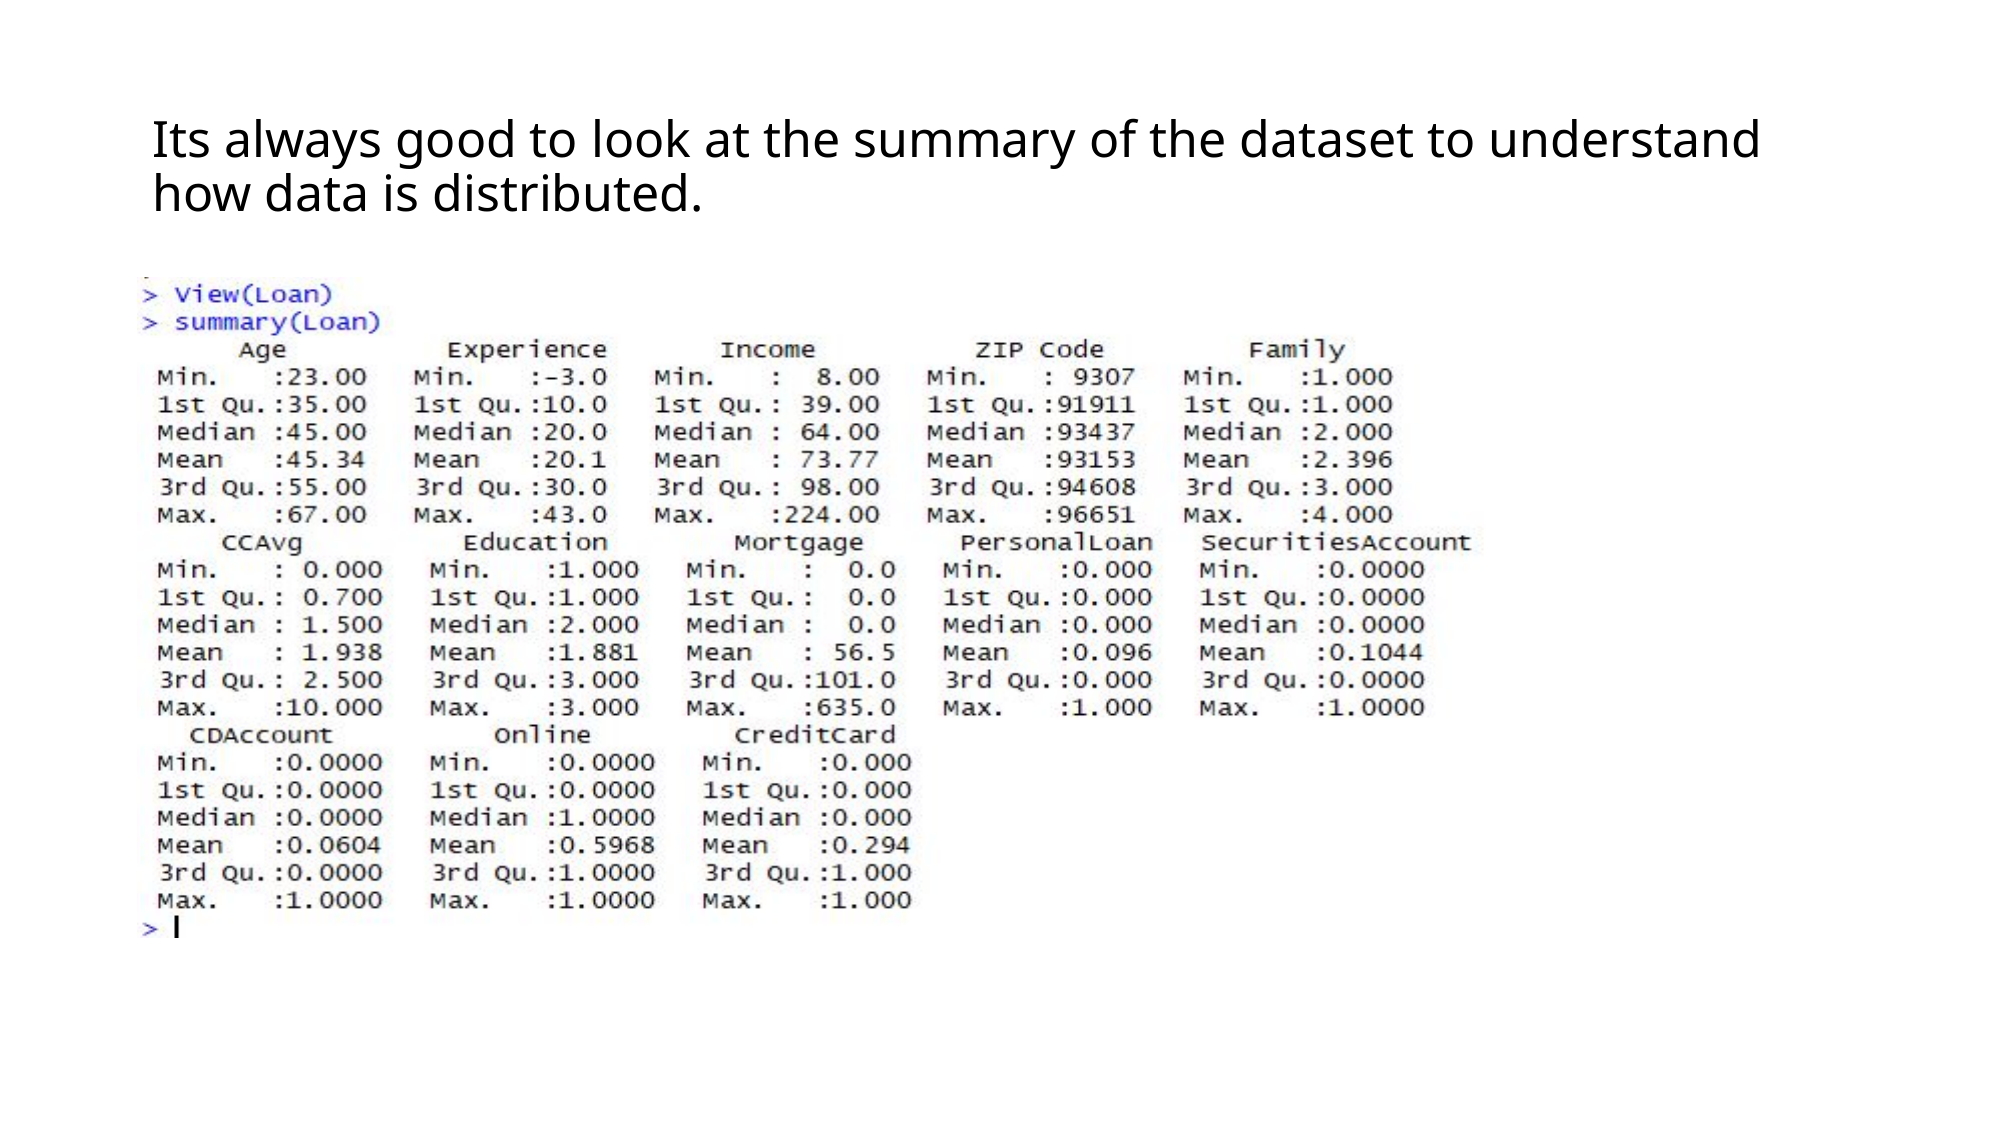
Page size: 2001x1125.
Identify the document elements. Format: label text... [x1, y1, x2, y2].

title Its always good to look at the summary of the dataset to understand how data is distributed. [137, 59, 1863, 278]
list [137, 277, 1552, 938]
